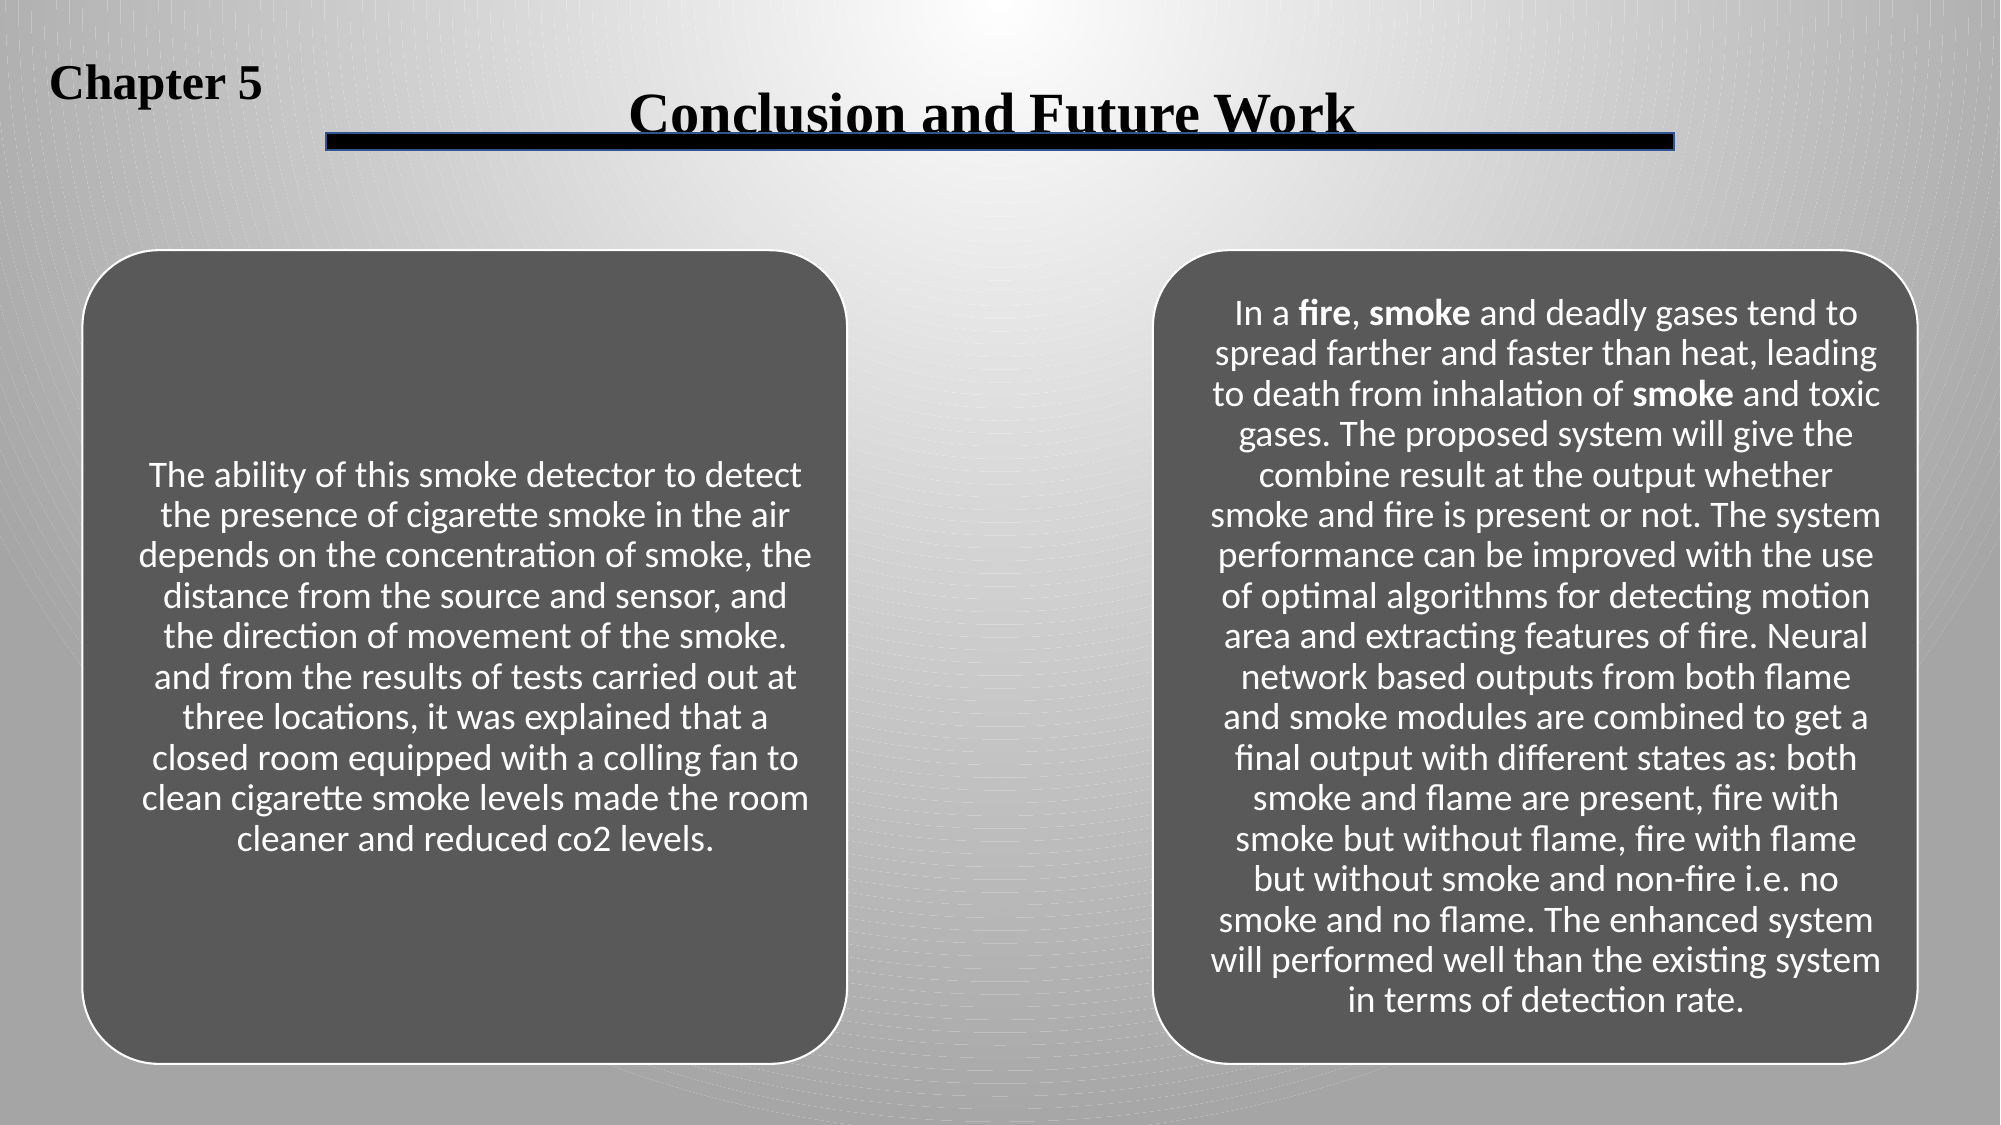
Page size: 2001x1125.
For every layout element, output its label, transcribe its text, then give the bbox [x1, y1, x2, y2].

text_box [81, 203, 1918, 1111]
text_box Conclusion and Future Work [499, 0, 1501, 132]
text_box [325, 132, 1675, 151]
text_box Chapter 5 [34, 0, 457, 117]
